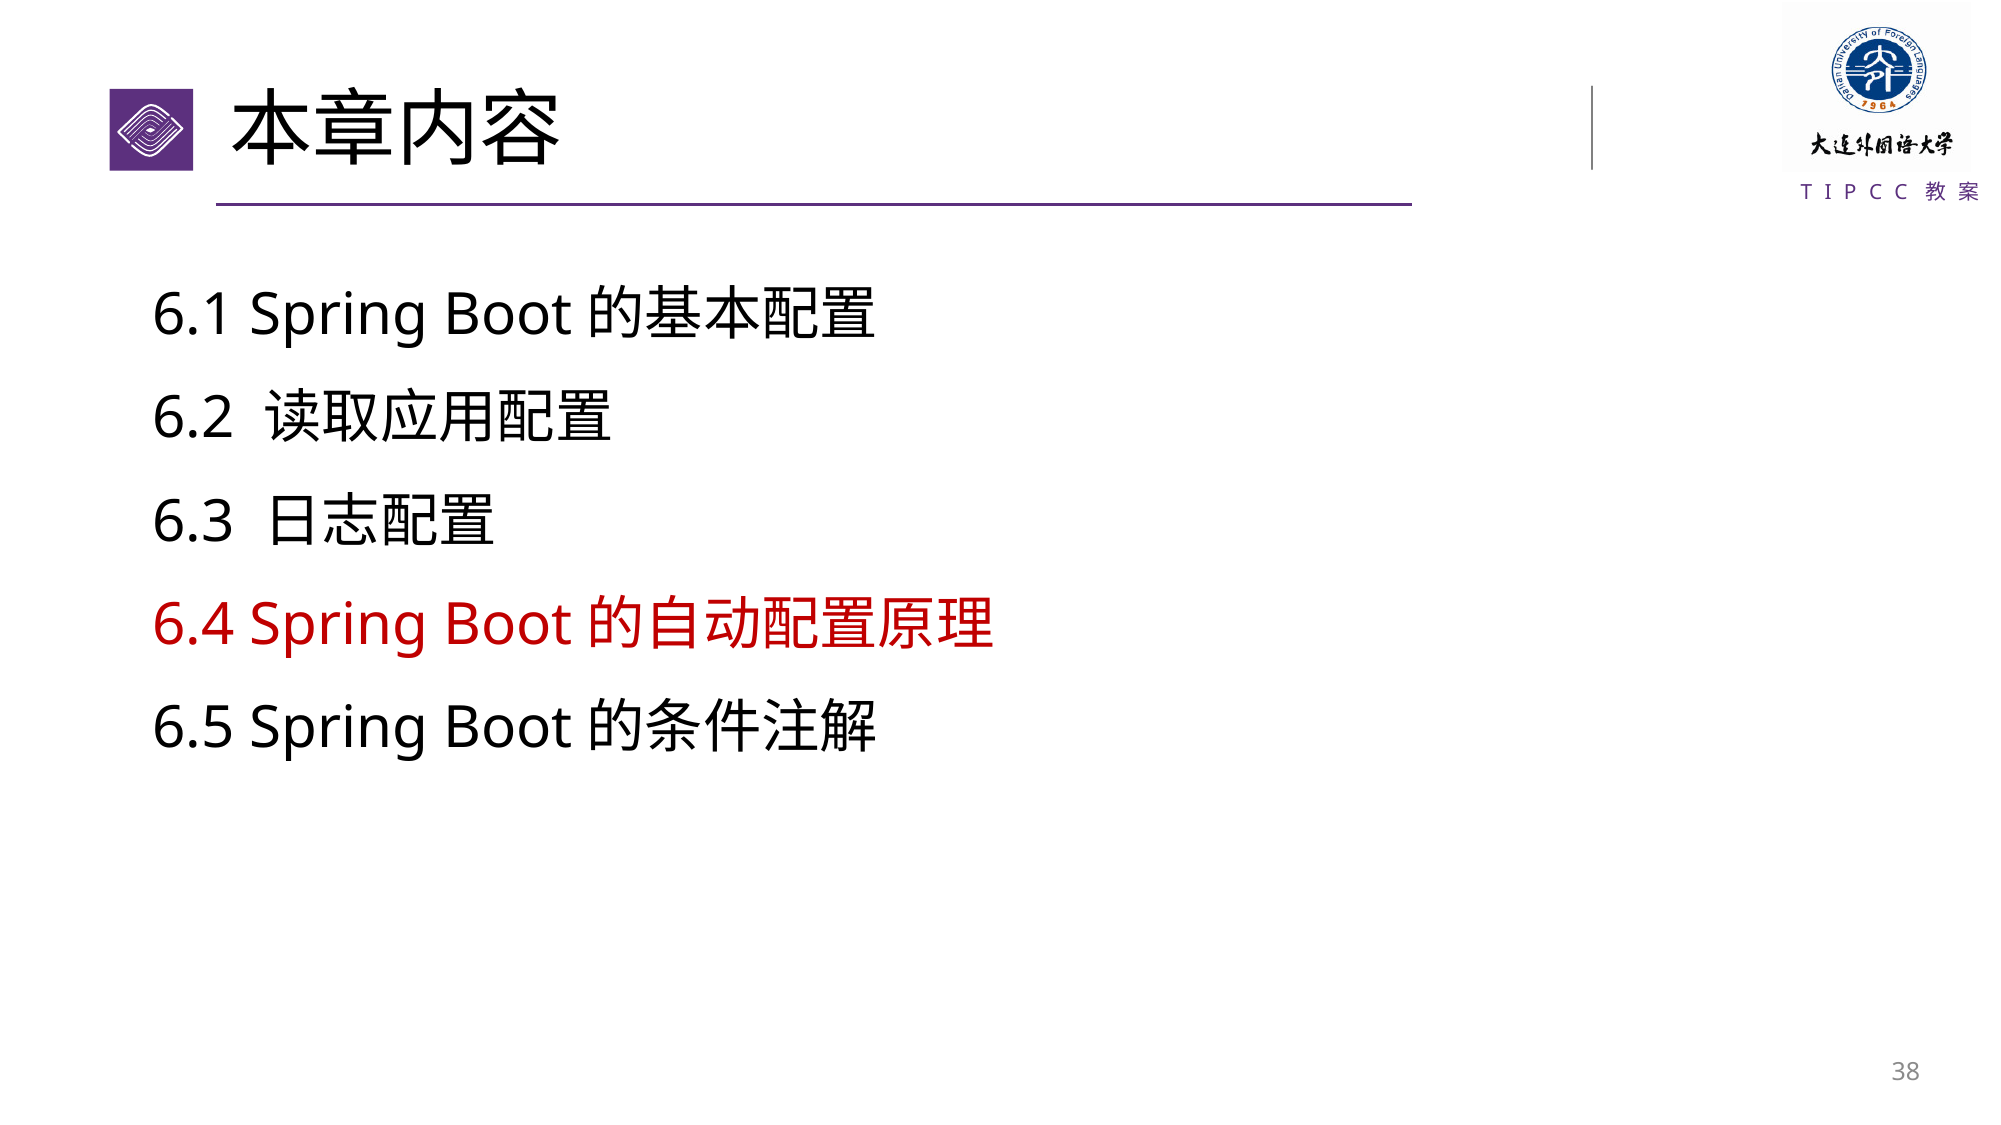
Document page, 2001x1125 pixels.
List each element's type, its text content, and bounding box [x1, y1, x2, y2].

picture [1782, 2, 1971, 172]
list 6.1 Spring Boot的基本配置 6.2 读取应用配置 6.3 日志配置 6.4 Spring Boot的自动配置原理 6.5 Spring Boot的条件注解 [137, 247, 1863, 1001]
title 本章内容 [214, 59, 1564, 205]
slide_number 37 [1485, 1042, 1936, 1103]
